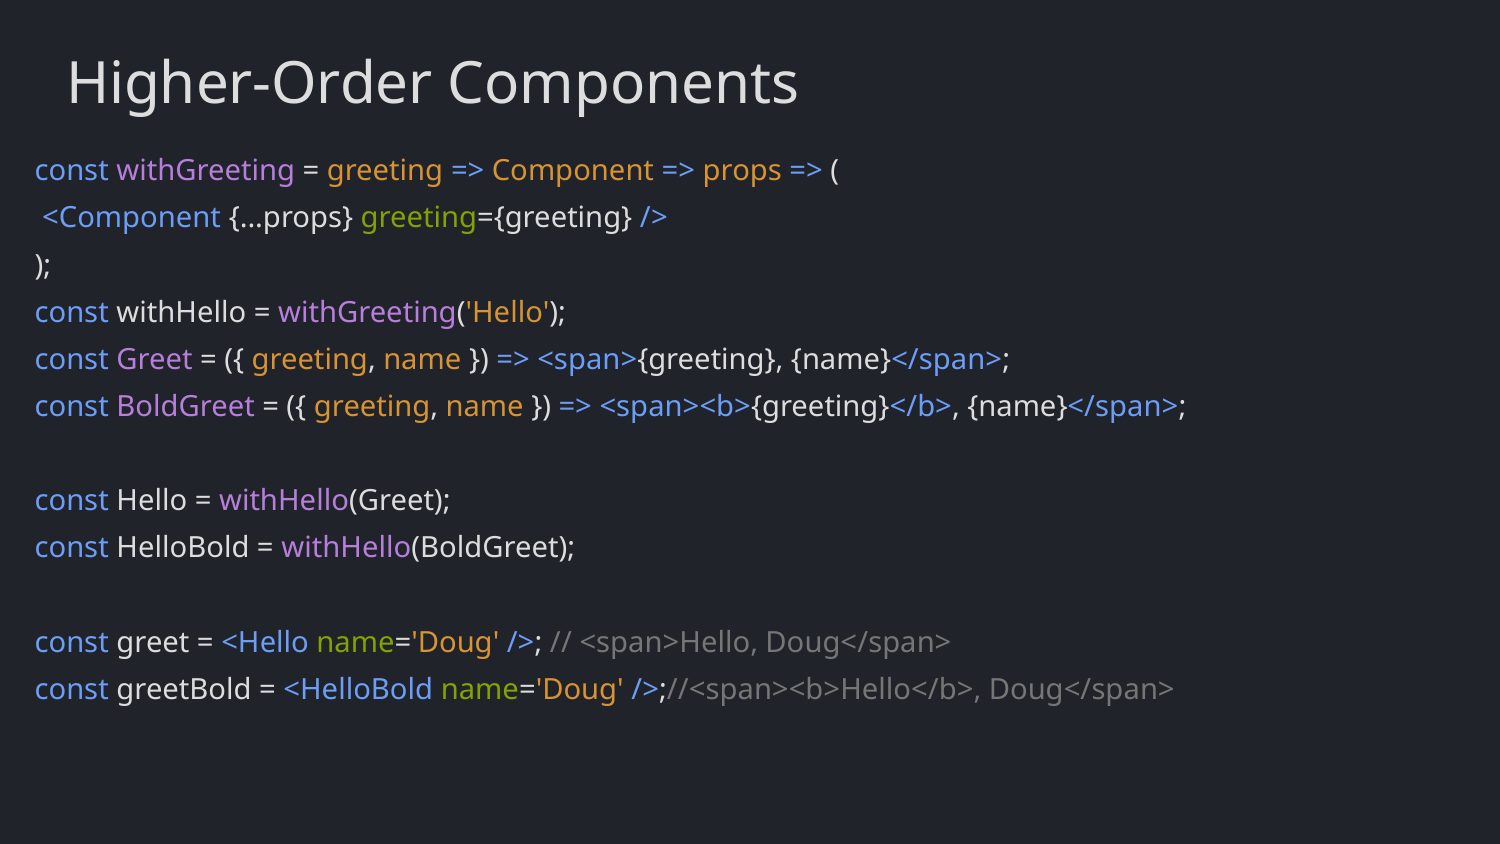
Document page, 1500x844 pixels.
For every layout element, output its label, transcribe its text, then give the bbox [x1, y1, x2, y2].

title Higher-Order Components [51, 30, 1449, 125]
text_box const withGreeting = greeting => Component => props => ( <Component {...props} greeting={greeting} /> ); const withHello = withGreeting('Hello'); const Greet = ({ greeting, name }) => <span>{greeting}, {name}</span>; const BoldGreet = ({ greeting, name }) => <span><b>{greeting}</b>, {name}</span>; const Hello = withHello(Greet); const HelloBold = withHello(BoldGreet); const greet = <Hello name='Doug' />; // <span>Hello, Doug</span> const greetBold = <HelloBold name='Doug' />;//<span><b>Hello</b>, Doug</span> [19, 124, 1490, 793]
